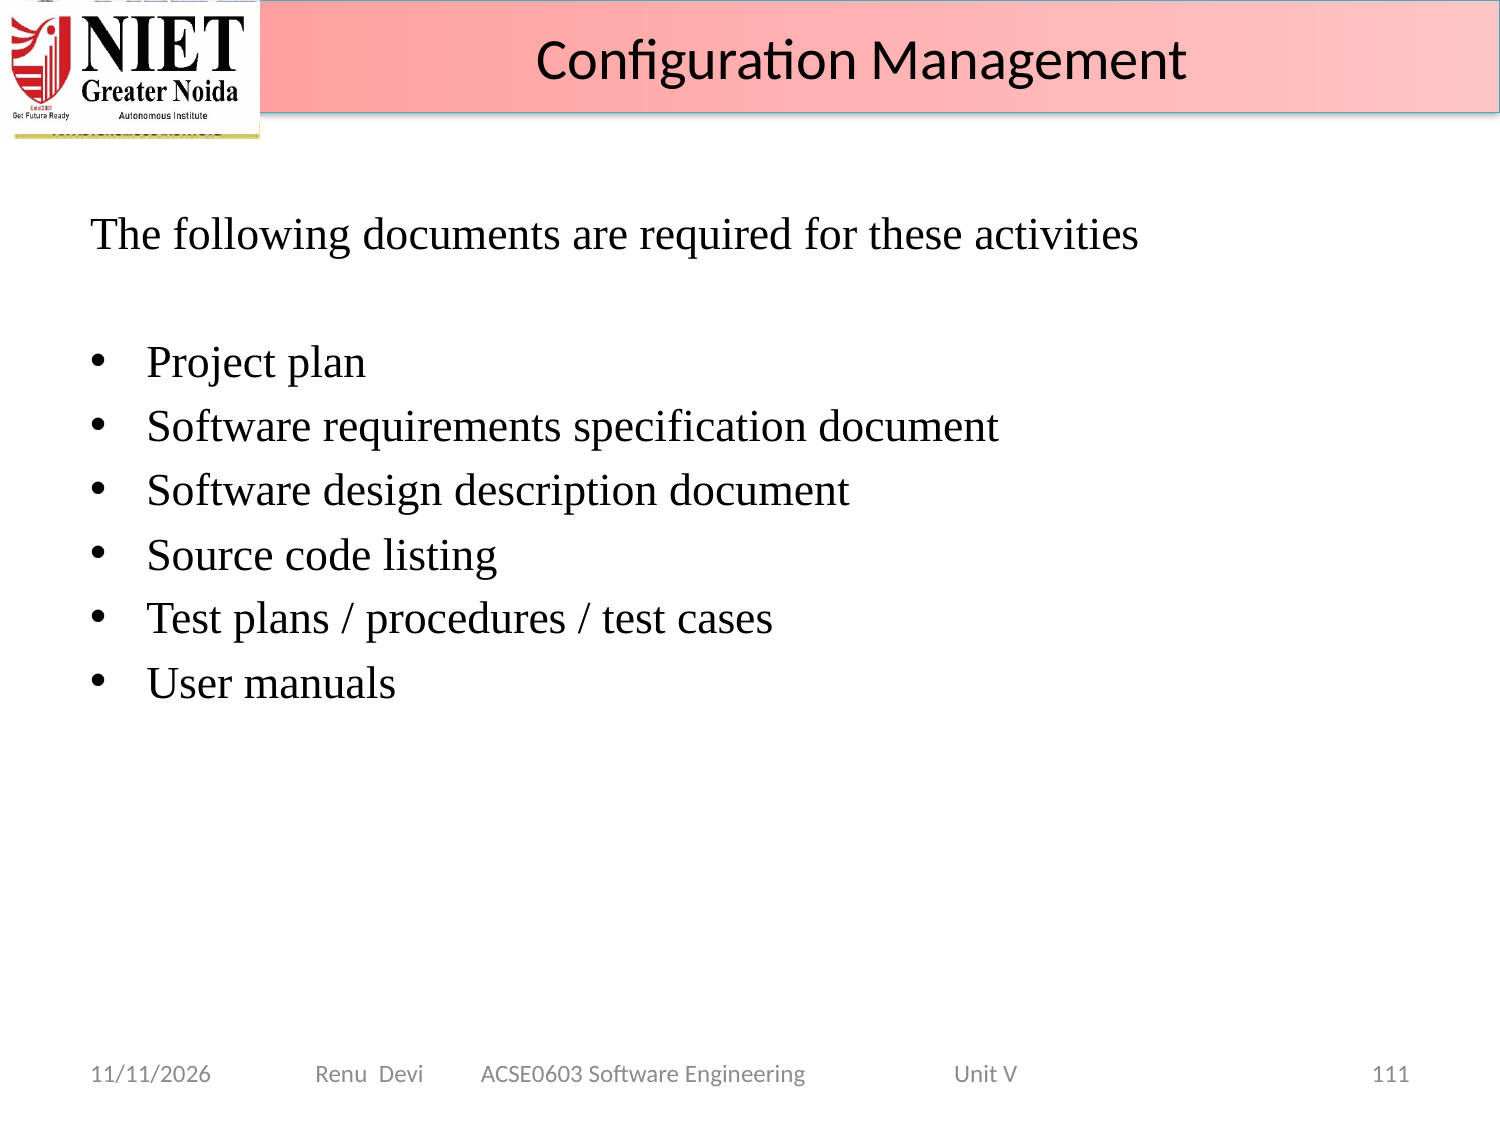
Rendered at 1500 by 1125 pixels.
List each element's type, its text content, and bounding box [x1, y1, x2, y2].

slide_number 111 [1074, 1042, 1425, 1103]
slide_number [75, 1042, 259, 1103]
list The following documents are required for these activities Project plan Software requirements specification document Software design description document Source code listing Test plans / procedures / test cases User manuals [75, 196, 1425, 1005]
footer Renu Devi ACSE0603 Software Engineering Unit V [259, 1042, 1074, 1103]
text_box Configuration Management [261, 0, 1500, 113]
picture [0, 0, 260, 140]
